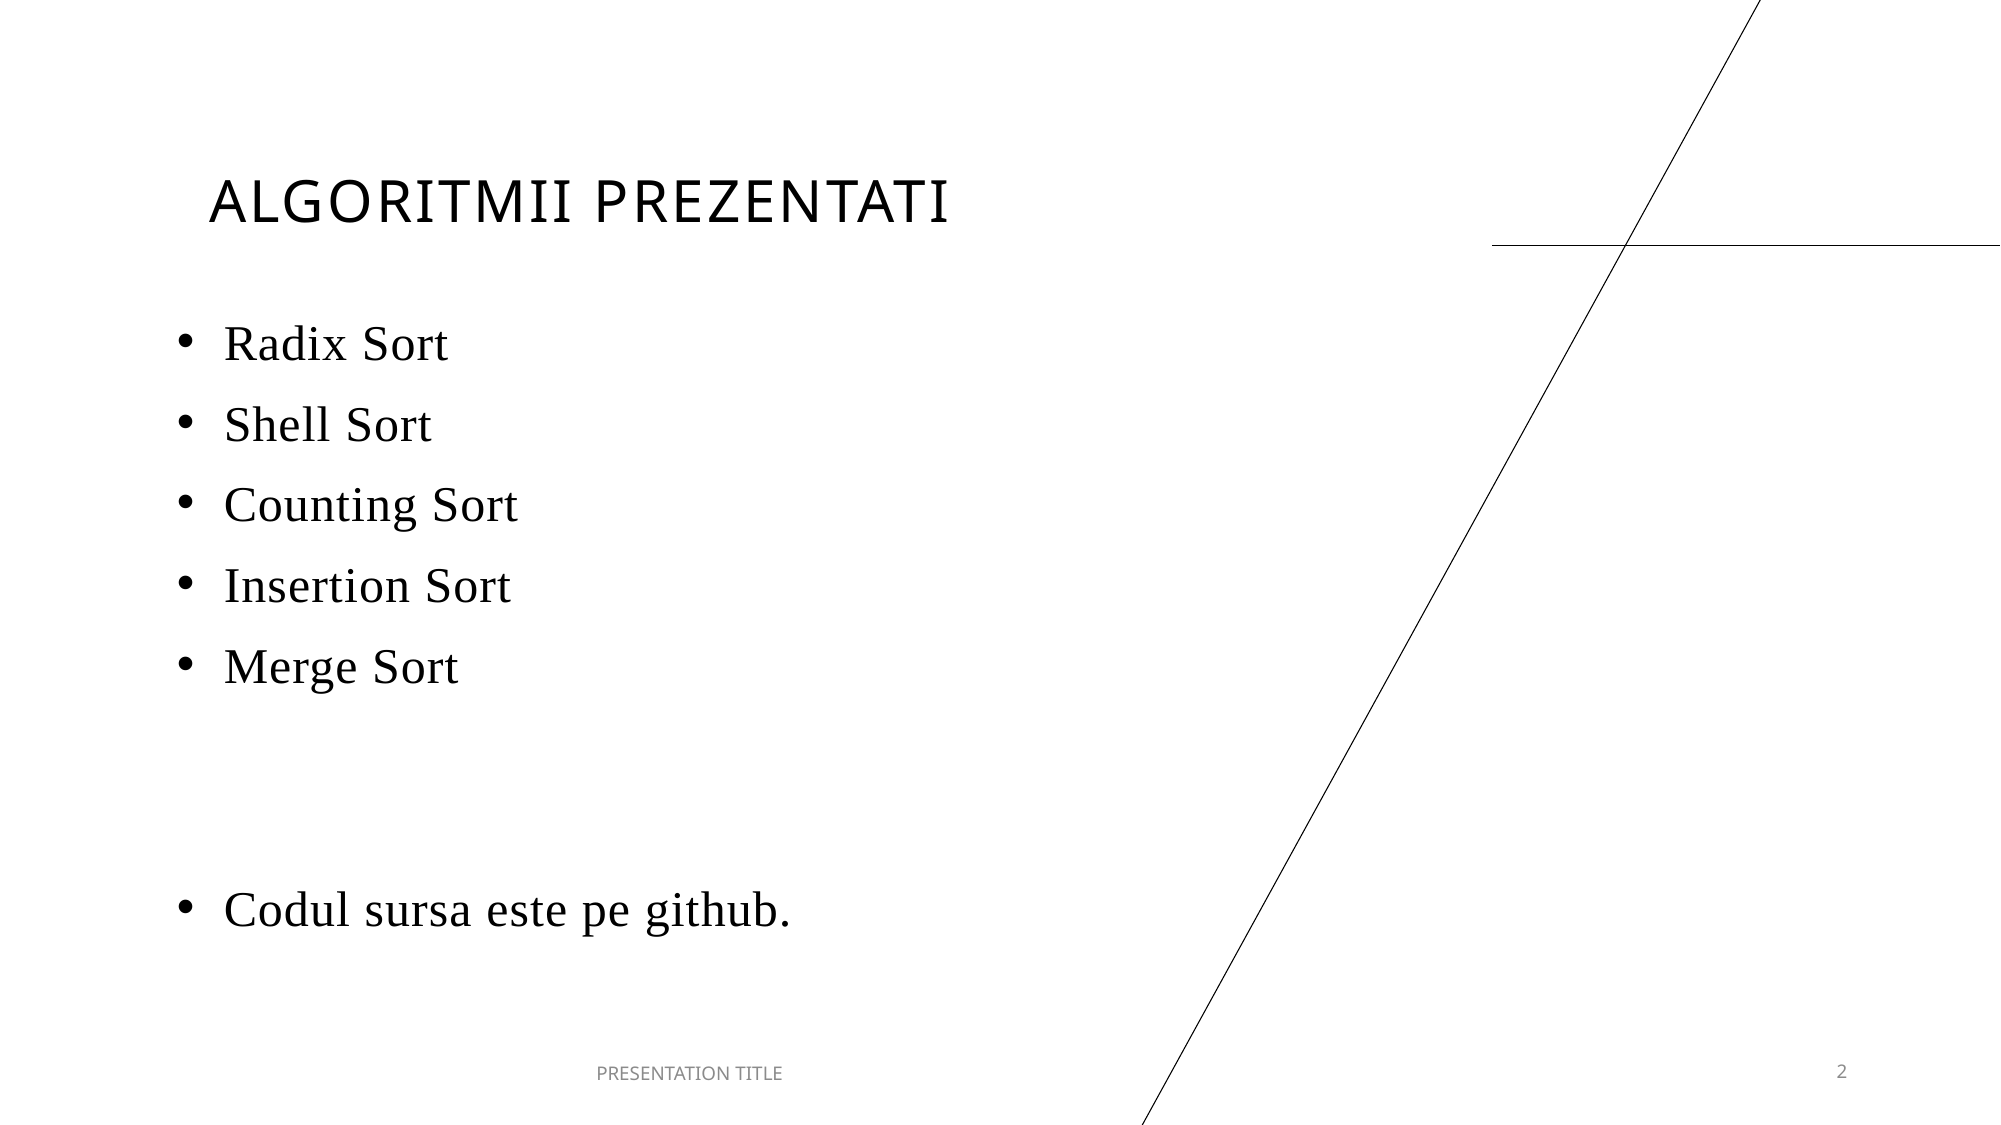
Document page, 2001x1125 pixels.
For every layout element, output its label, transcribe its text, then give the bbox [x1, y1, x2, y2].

list Radix Sort Shell Sort Counting Sort Insertion Sort Merge Sort Codul sursa este pe github. [161, 302, 1001, 1075]
footer PRESENTATION TITLE [404, 1042, 975, 1103]
slide_number 2 [1412, 1042, 1863, 1103]
title ALGORITMII PREZENTATI [194, 114, 1033, 313]
